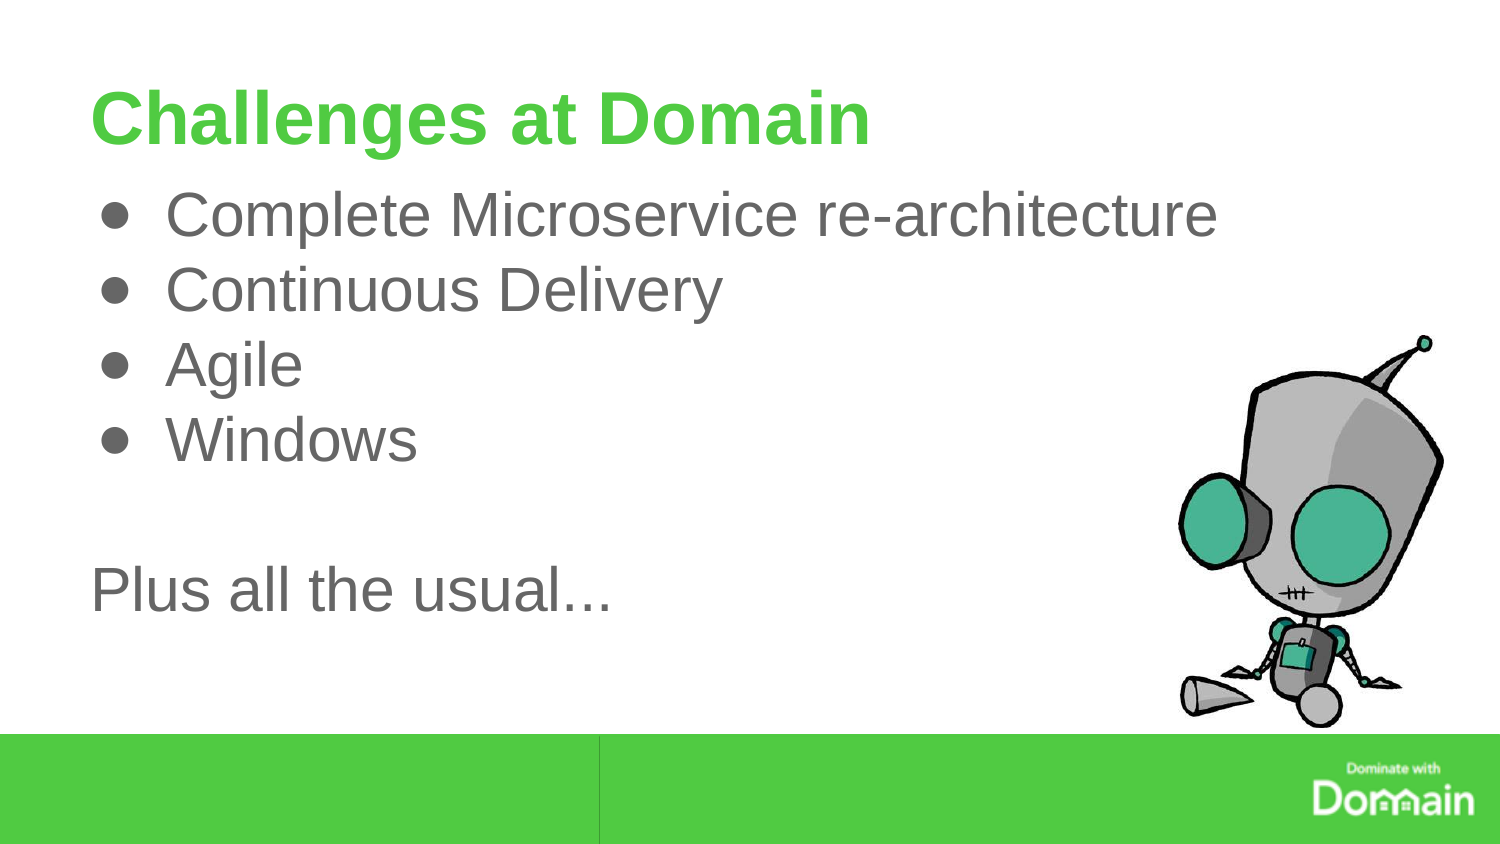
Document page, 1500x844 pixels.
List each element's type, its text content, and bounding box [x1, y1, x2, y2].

picture [1177, 335, 1444, 728]
title Challenges at Domain [75, 33, 1425, 159]
picture [598, 735, 1500, 844]
list Complete Microservice re-architecture Continuous Delivery Agile Windows Plus all the usual... [75, 159, 1425, 771]
